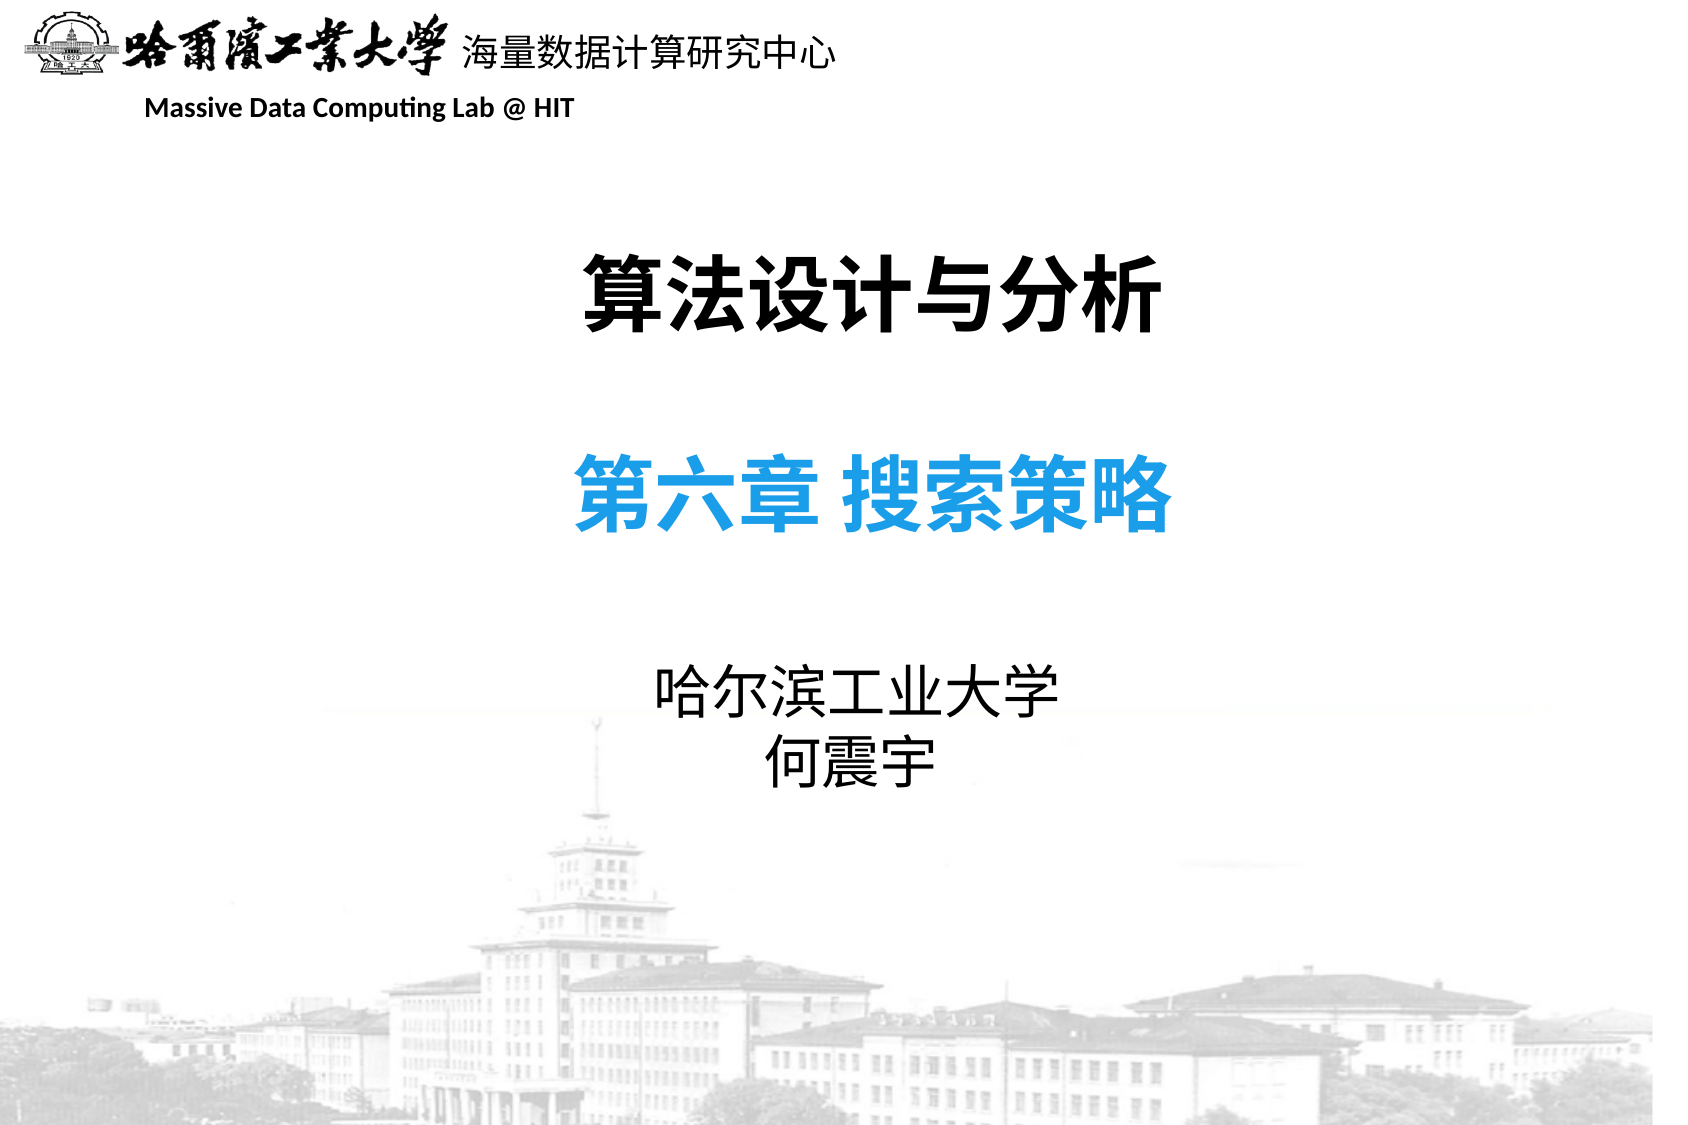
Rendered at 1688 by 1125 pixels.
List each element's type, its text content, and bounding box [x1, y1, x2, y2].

text_box 算法设计与分析 第六章 搜索策略 [238, 235, 1507, 550]
picture [14, 7, 463, 79]
text_box 哈尔滨工业大学 何震宇 [273, 647, 1442, 873]
picture [0, 529, 1688, 1125]
